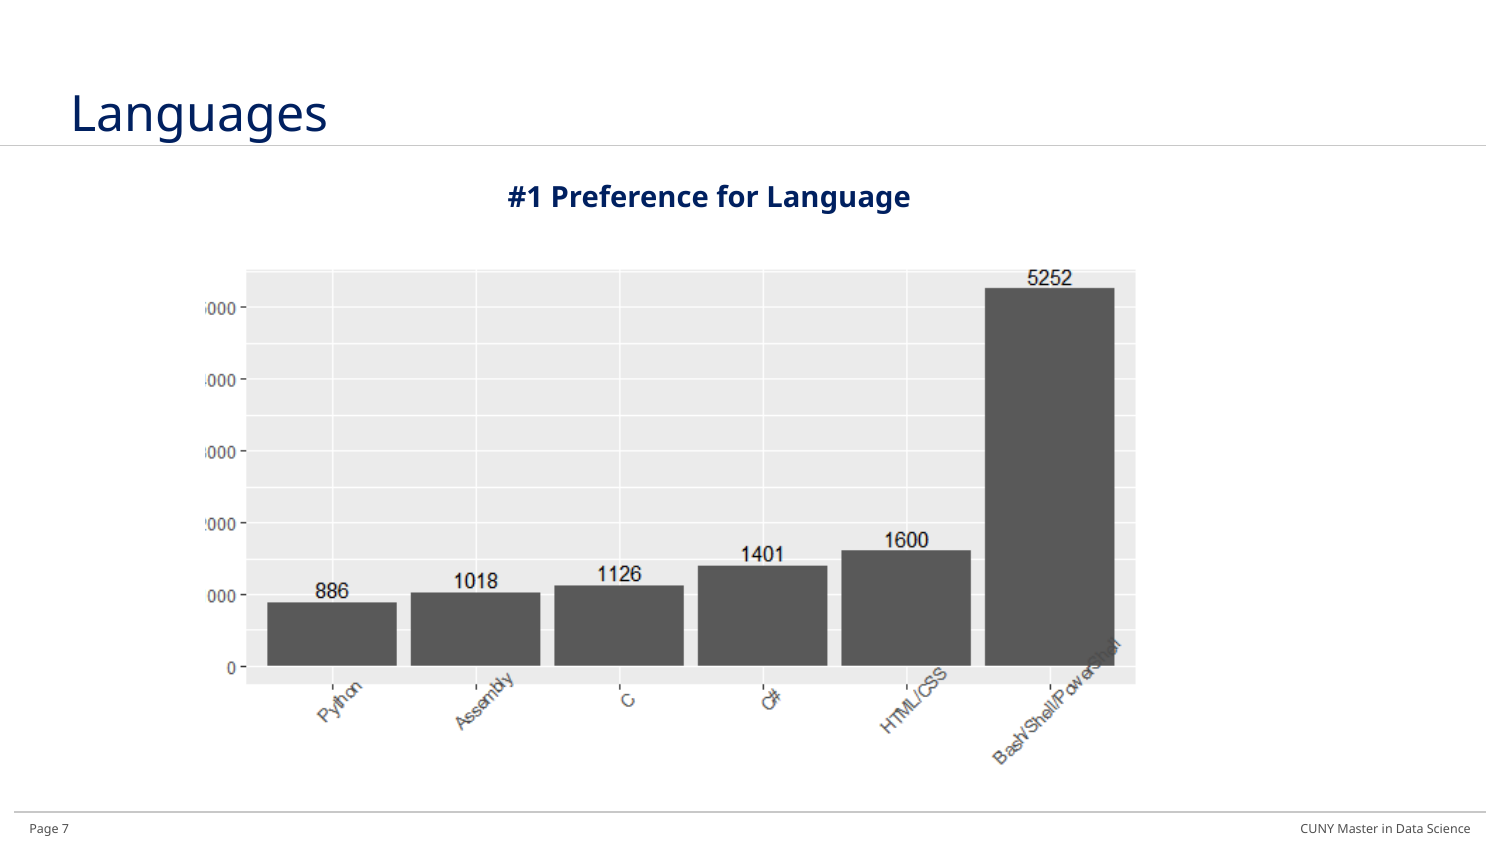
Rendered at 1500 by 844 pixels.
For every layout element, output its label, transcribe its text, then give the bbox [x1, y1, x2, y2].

picture [204, 260, 1144, 768]
text_box #1 Preference for Language [492, 171, 992, 222]
title Languages [55, 66, 669, 133]
